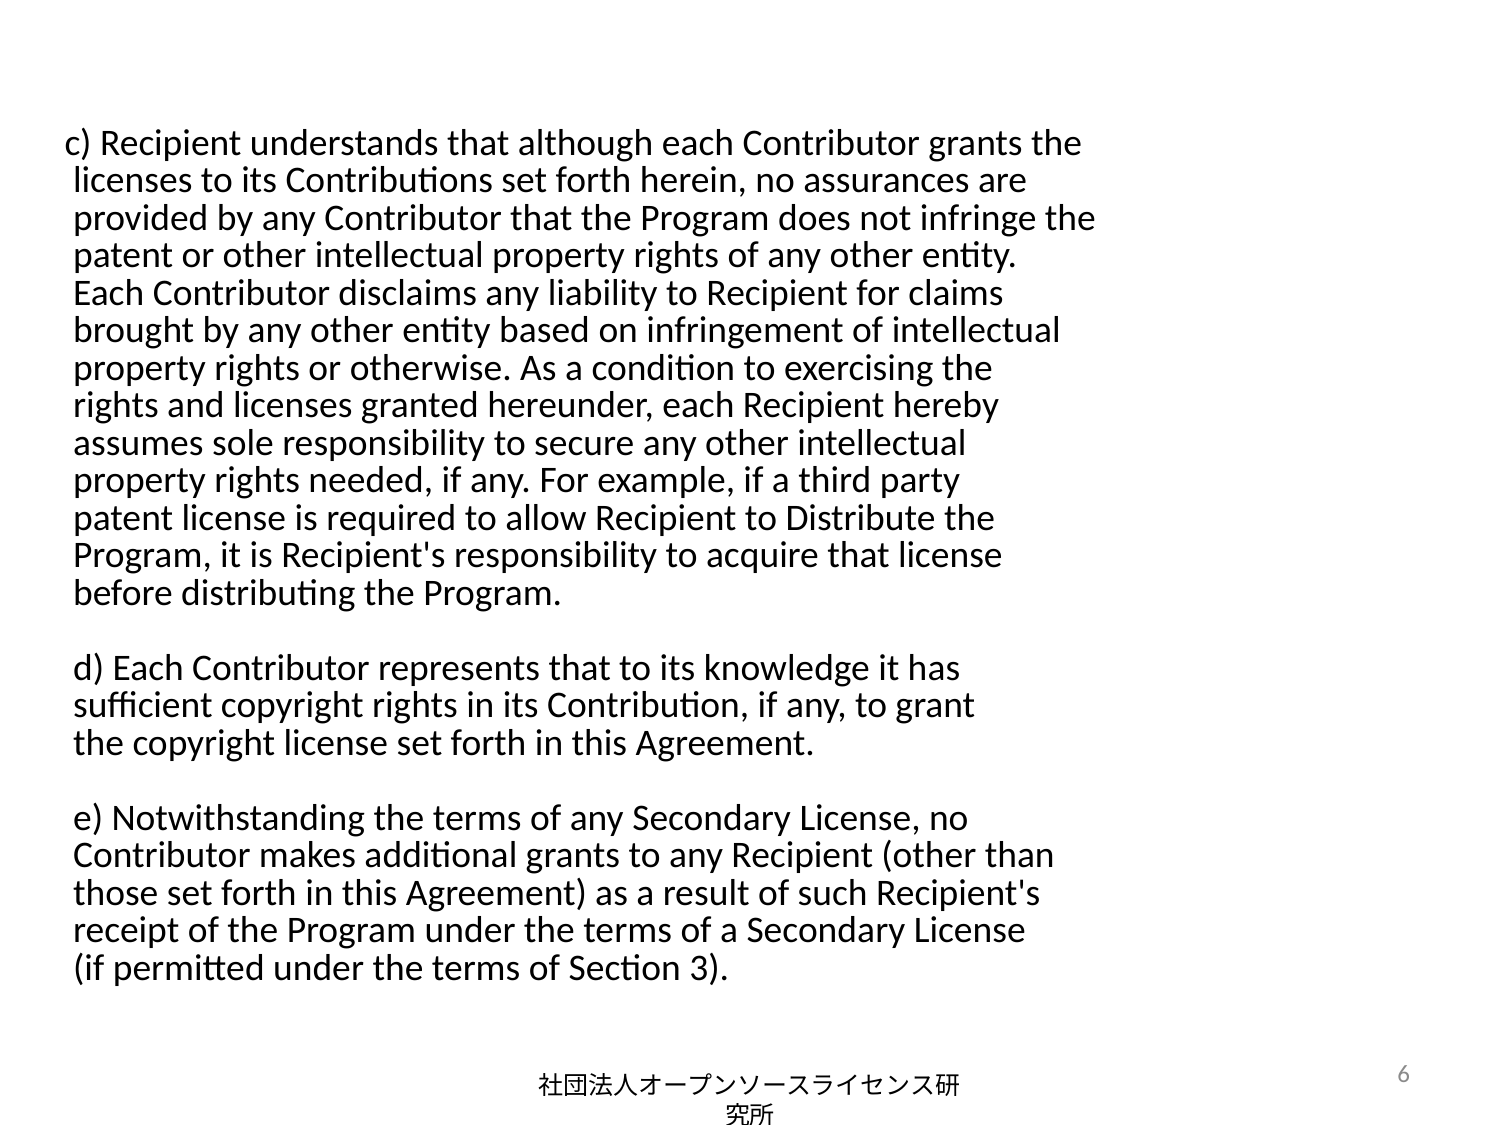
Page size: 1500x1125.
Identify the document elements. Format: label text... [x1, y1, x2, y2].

slide_number 6 [1074, 1042, 1425, 1103]
footer 社団法人オープンソースライセンス研究所 [512, 1069, 988, 1125]
text_box c) Recipient understands that although each Contributor grants the licenses to its Contributions set forth herein, no assurances are provided by any Contributor that the Program does not infringe the patent or other intellectual property rights of any other entity. Each Contributor disclaims any liability to Recipient for claims brought by any other entity based on infringement of intellectual property rights or otherwise. As a condition to exercising the rights and licenses granted hereunder, each Recipient hereby assumes sole responsibility to secure any other intellectual property rights needed, if any. For example, if a third party patent license is required to allow Recipient to Distribute the Program, it is Recipient's responsibility to acquire that license before distributing the Program. d) Each Contributor represents that to its knowledge it has sufficient copyright rights in its Contribution, if any, to grant the copyright license set forth in this Agreement. e) Notwithstanding the terms of any Secondary License, no Contributor makes additional grants to any Recipient (other than those set forth in this Agreement) as a result of such Recipient's receipt of the Program under the terms of a Secondary License (if permitted under the terms of Section 3). [39, 29, 1484, 1084]
